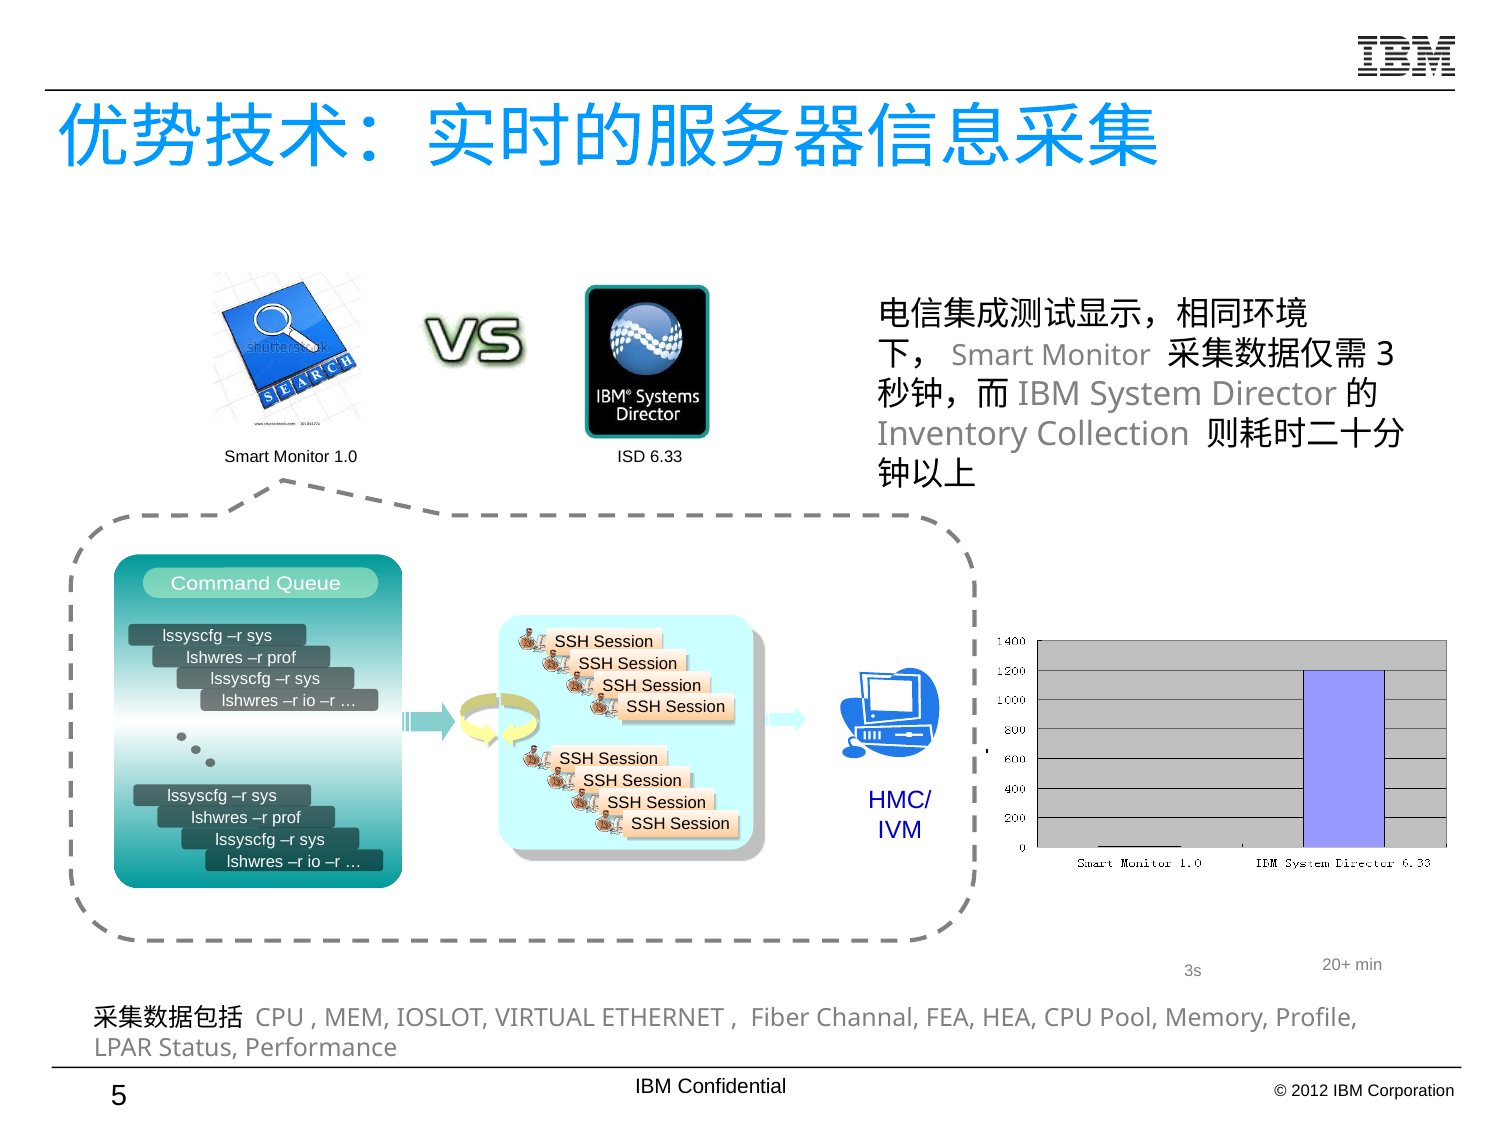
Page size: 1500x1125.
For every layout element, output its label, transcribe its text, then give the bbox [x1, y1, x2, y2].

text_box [200, 272, 382, 474]
slide_number 5 [38, 1068, 143, 1125]
text_box 电信集成测试显示，相同环境下，Smart Monitor 采集数据仅需3秒钟，而IBM System Director的Inventory Collection 则耗时二十分钟以上 [862, 284, 1436, 500]
text_box 3s [1163, 952, 1223, 987]
text_box 20+ min [1305, 946, 1400, 981]
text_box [70, 515, 975, 941]
picture [985, 627, 1453, 876]
picture [401, 278, 552, 405]
text_box 采集数据包括 CPU , MEM, IOSLOT, VIRTUAL ETHERNET , Fiber Channal, FEA, HEA, CPU Pool, Memory, Profile, LPAR Status, Performance [79, 993, 1415, 1069]
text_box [584, 284, 710, 474]
picture [1358, 36, 1455, 76]
